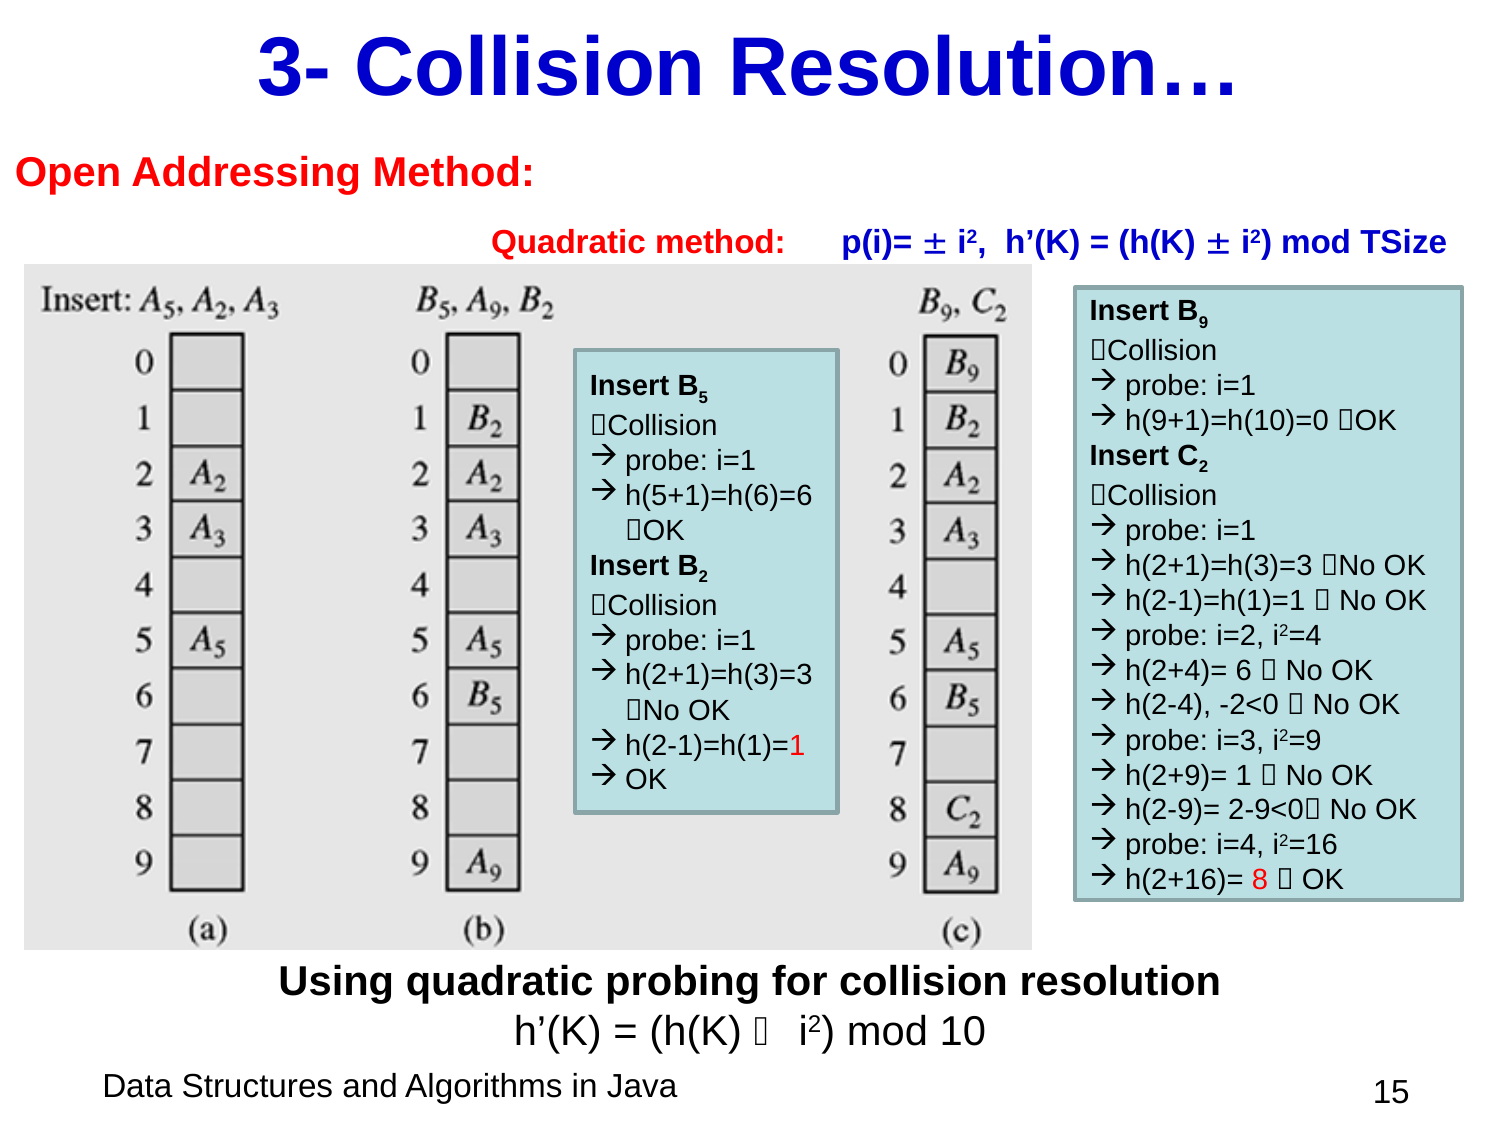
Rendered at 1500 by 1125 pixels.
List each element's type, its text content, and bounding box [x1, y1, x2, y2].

picture [24, 264, 1032, 951]
text_box Quadratic method: p(i)=  i2, h’(K) = (h(K)  i2) mod TSize [387, 212, 1463, 275]
title 3- Collision Resolution… [74, 12, 1426, 113]
text_box Open Addressing Method: [0, 137, 588, 203]
text_box Using quadratic probing for collision resolution h’(K) = (h(K)  i2) mod 10 [74, 946, 1425, 1062]
slide_number 15 [1324, 1062, 1426, 1101]
text_box Insert B9 Collision probe: i=1 h(9+1)=h(10)=0 OK Insert C2 Collision probe: i=1 h(2+1)=h(3)=3 No OK h(2-1)=h(1)=1  No OK probe: i=2, i2=4 h(2+4)= 6  No OK h(2-4), -2<0  No OK probe: i=3, i2=9 h(2+9)= 1  No OK h(2-9)= 2-9<0 No OK probe: i=4, i2=16 h(2+16)= 8  OK [1073, 285, 1464, 902]
